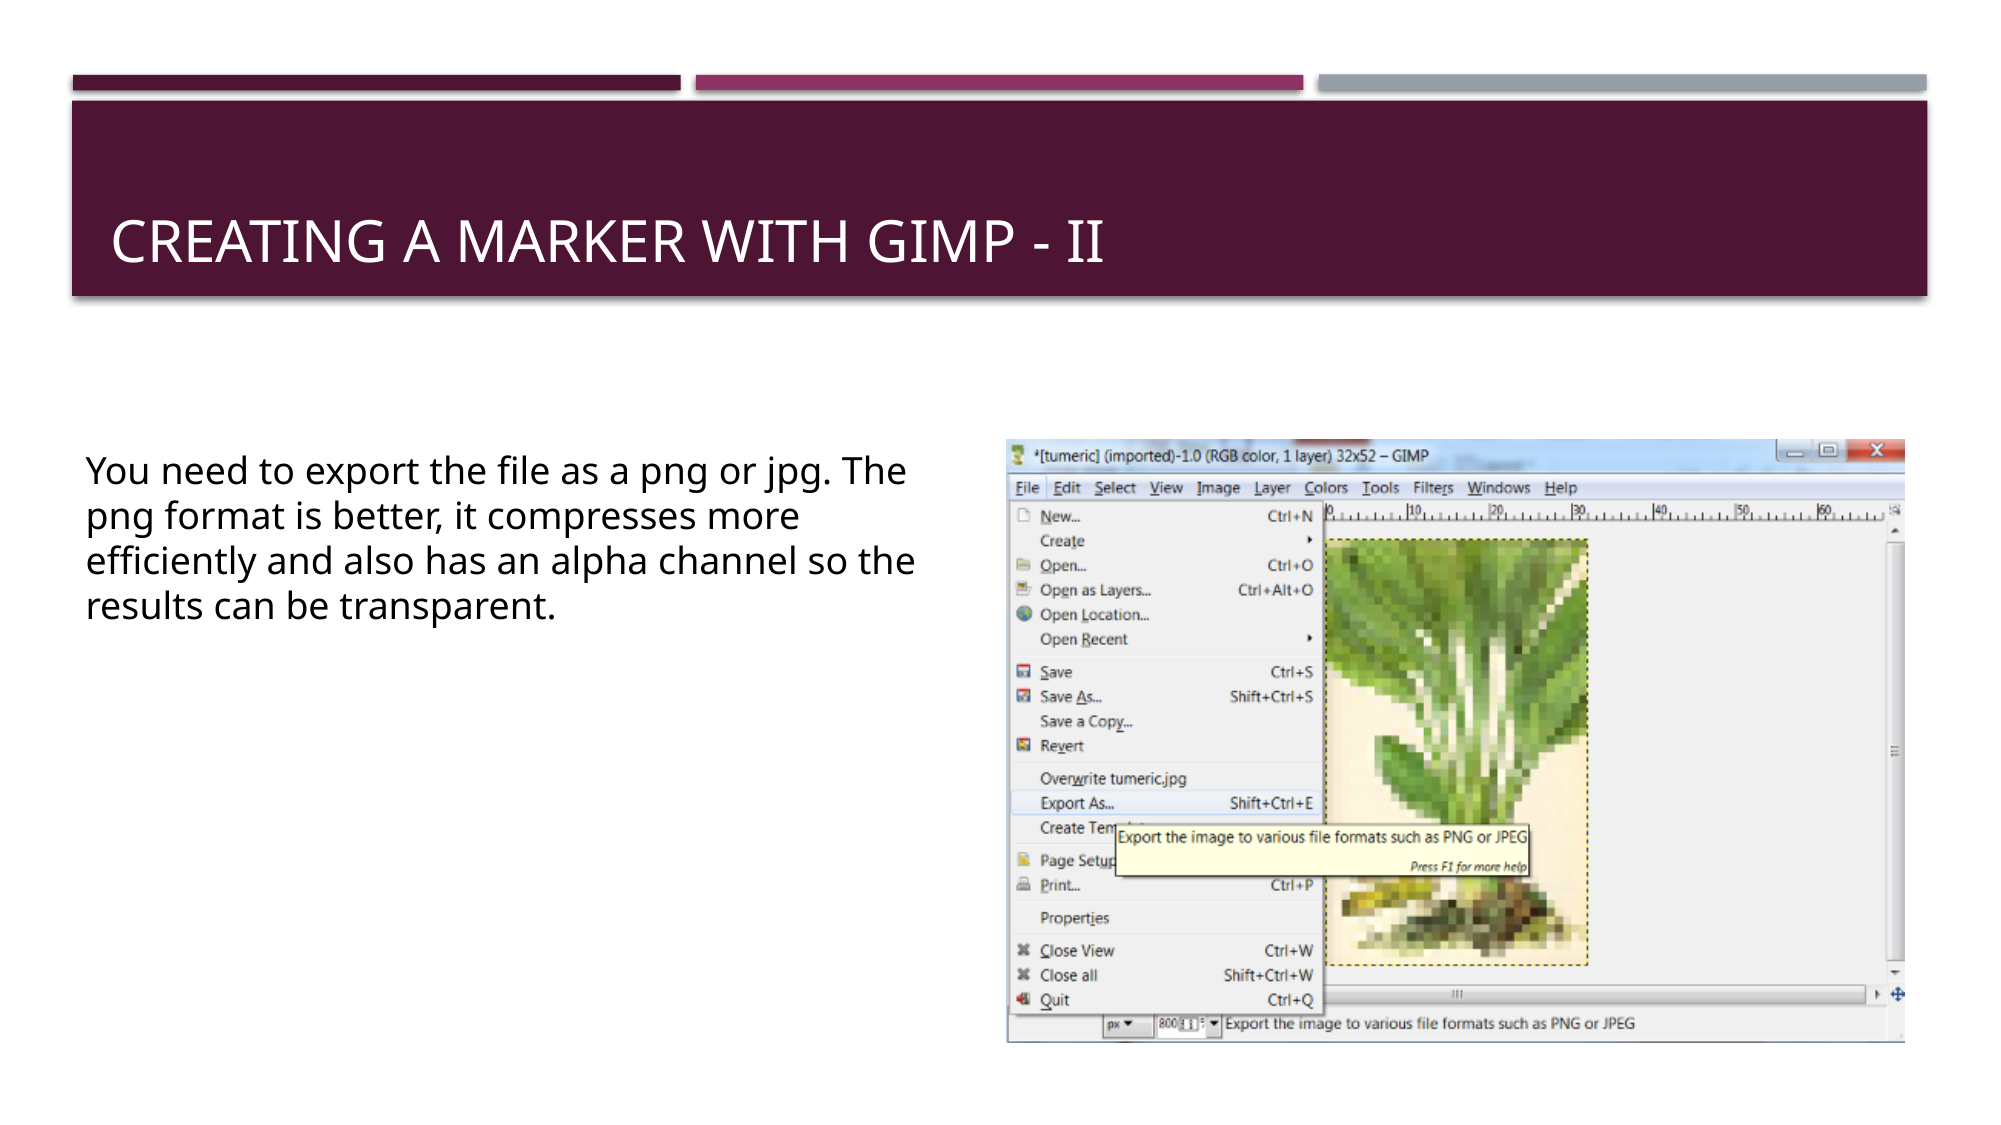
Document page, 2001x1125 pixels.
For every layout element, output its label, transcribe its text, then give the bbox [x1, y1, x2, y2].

title Creating a marker with gimp - II [95, 115, 1905, 282]
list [1005, 439, 1906, 1044]
text_box You need to export the file as a png or jpg. The png format is better, it compresses more efficiently and also has an alpha channel so the results can be transparent. [70, 439, 960, 635]
